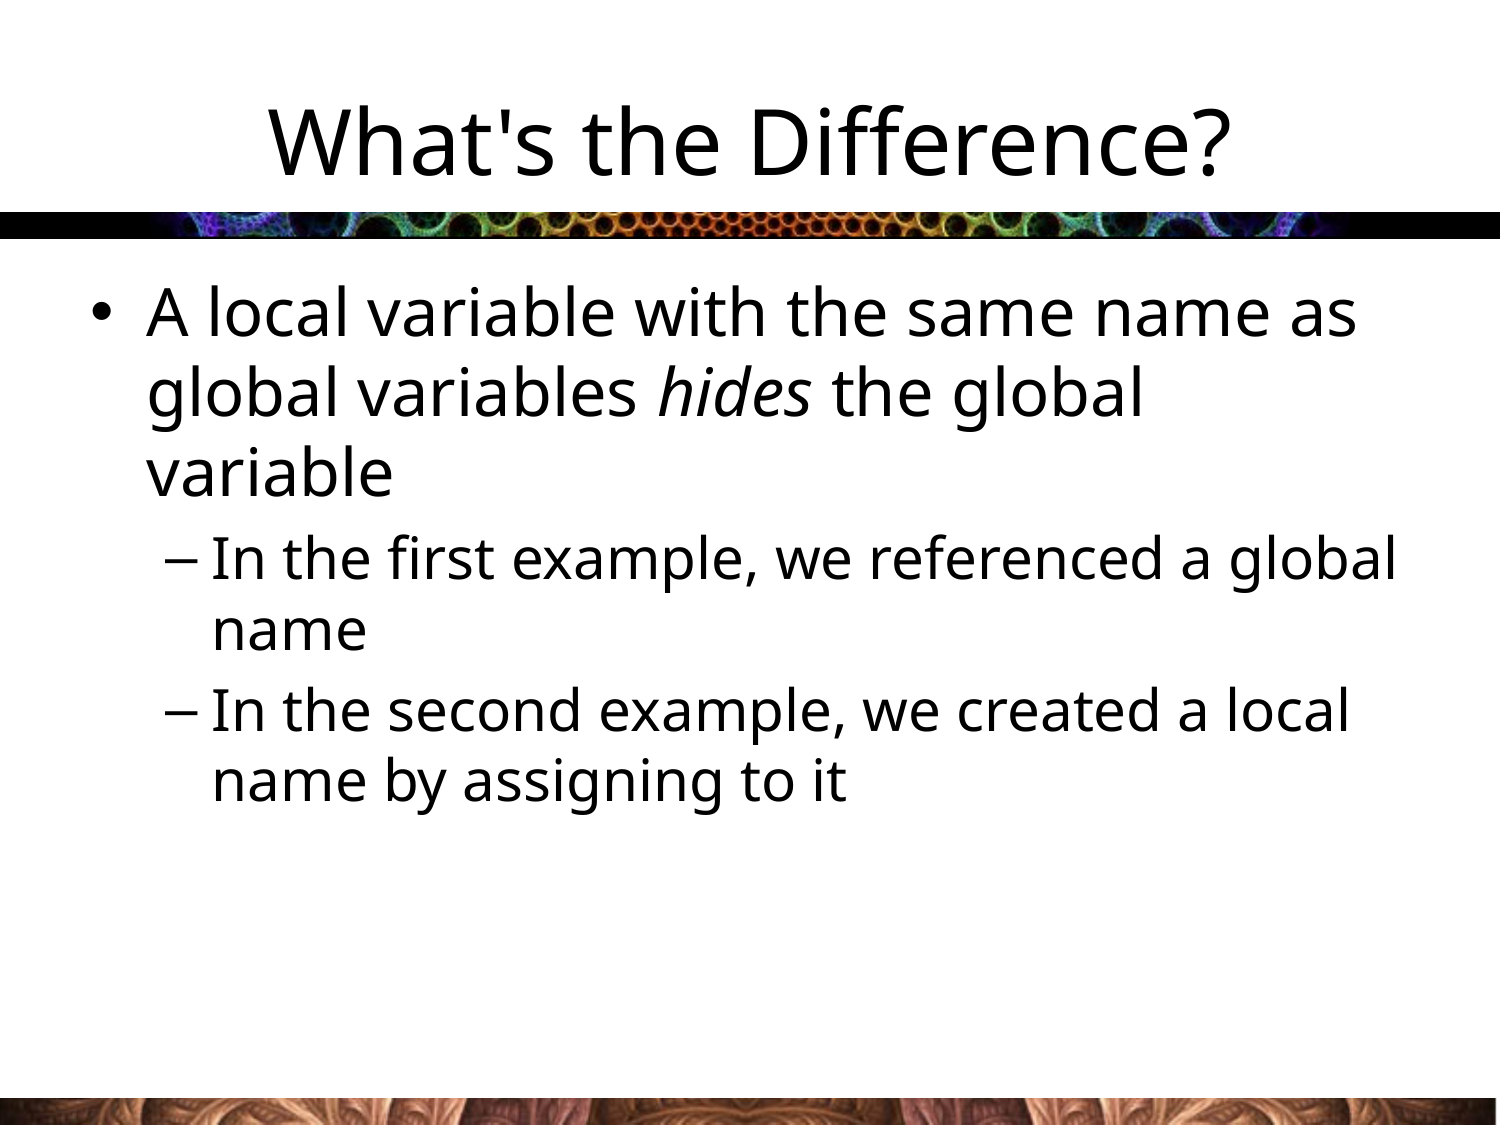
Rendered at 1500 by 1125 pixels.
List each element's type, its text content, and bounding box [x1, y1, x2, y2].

picture [0, 1098, 1500, 1125]
list A local variable with the same name as global variables hides the global variable In the first example, we referenced a global name In the second example, we created a local name by assigning to it [74, 262, 1426, 1006]
picture [0, 212, 1500, 239]
title What's the Difference? [74, 44, 1426, 233]
